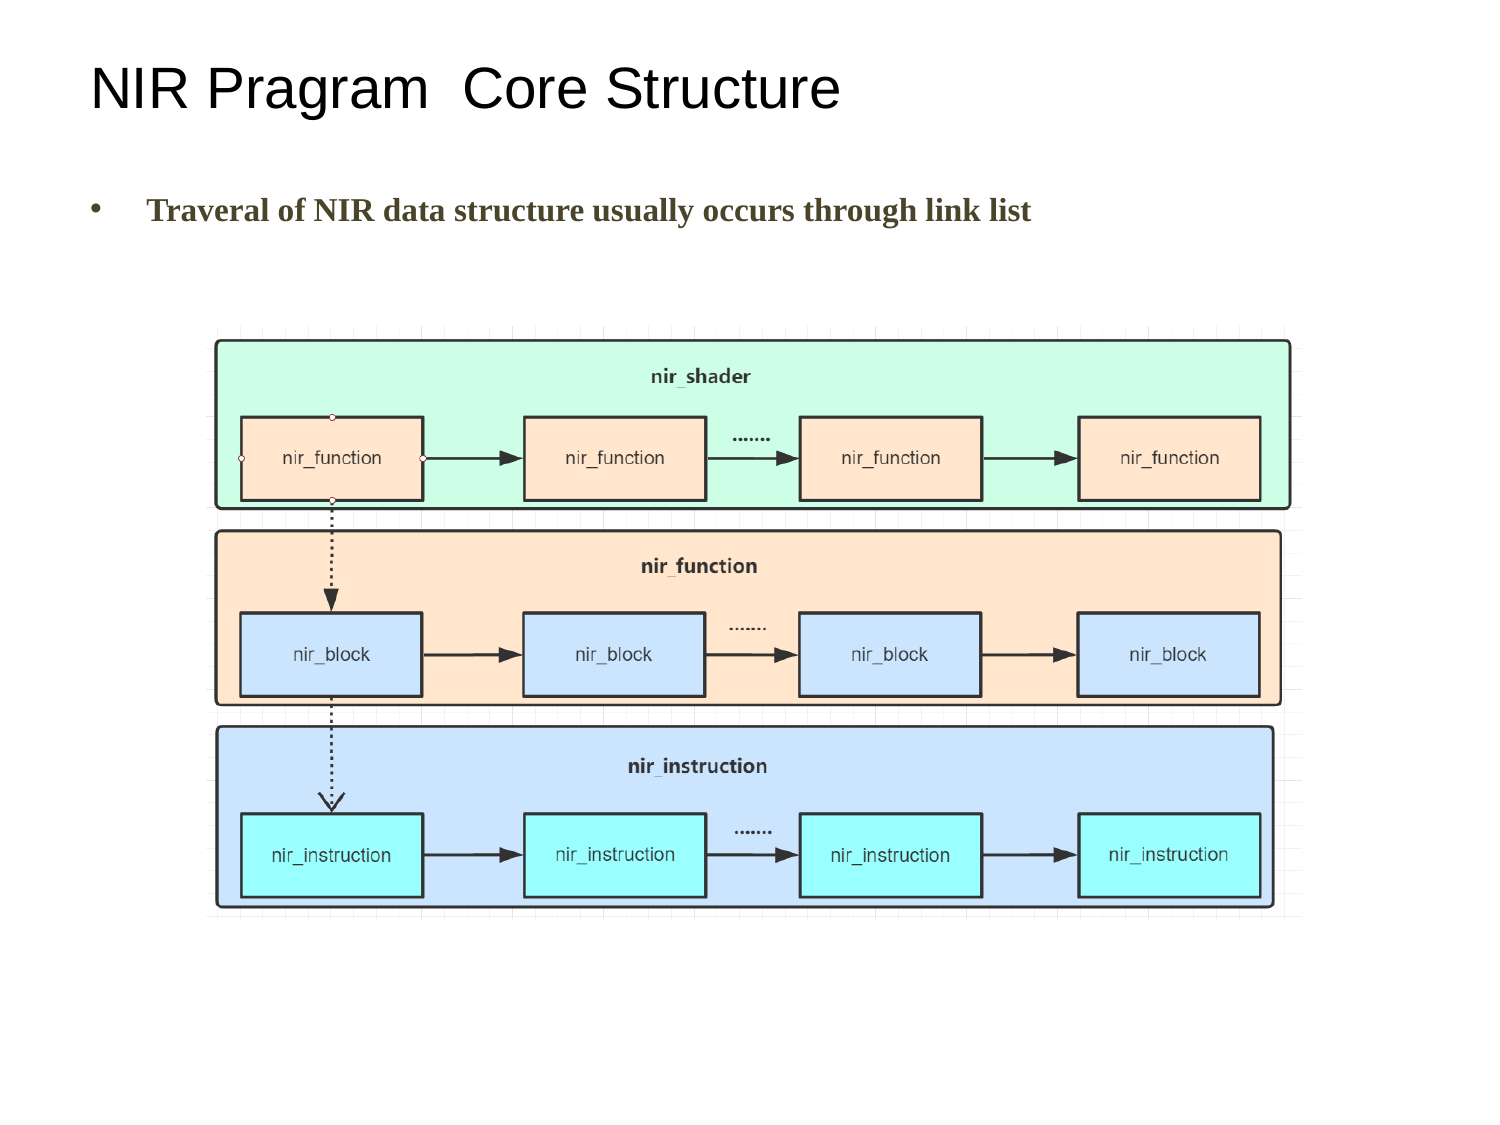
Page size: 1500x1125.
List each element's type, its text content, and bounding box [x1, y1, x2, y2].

list Traveral of NIR data structure usually occurs through link list [75, 180, 1425, 970]
title NIR Pragram Core Structure [75, 36, 1422, 135]
picture [206, 326, 1303, 920]
